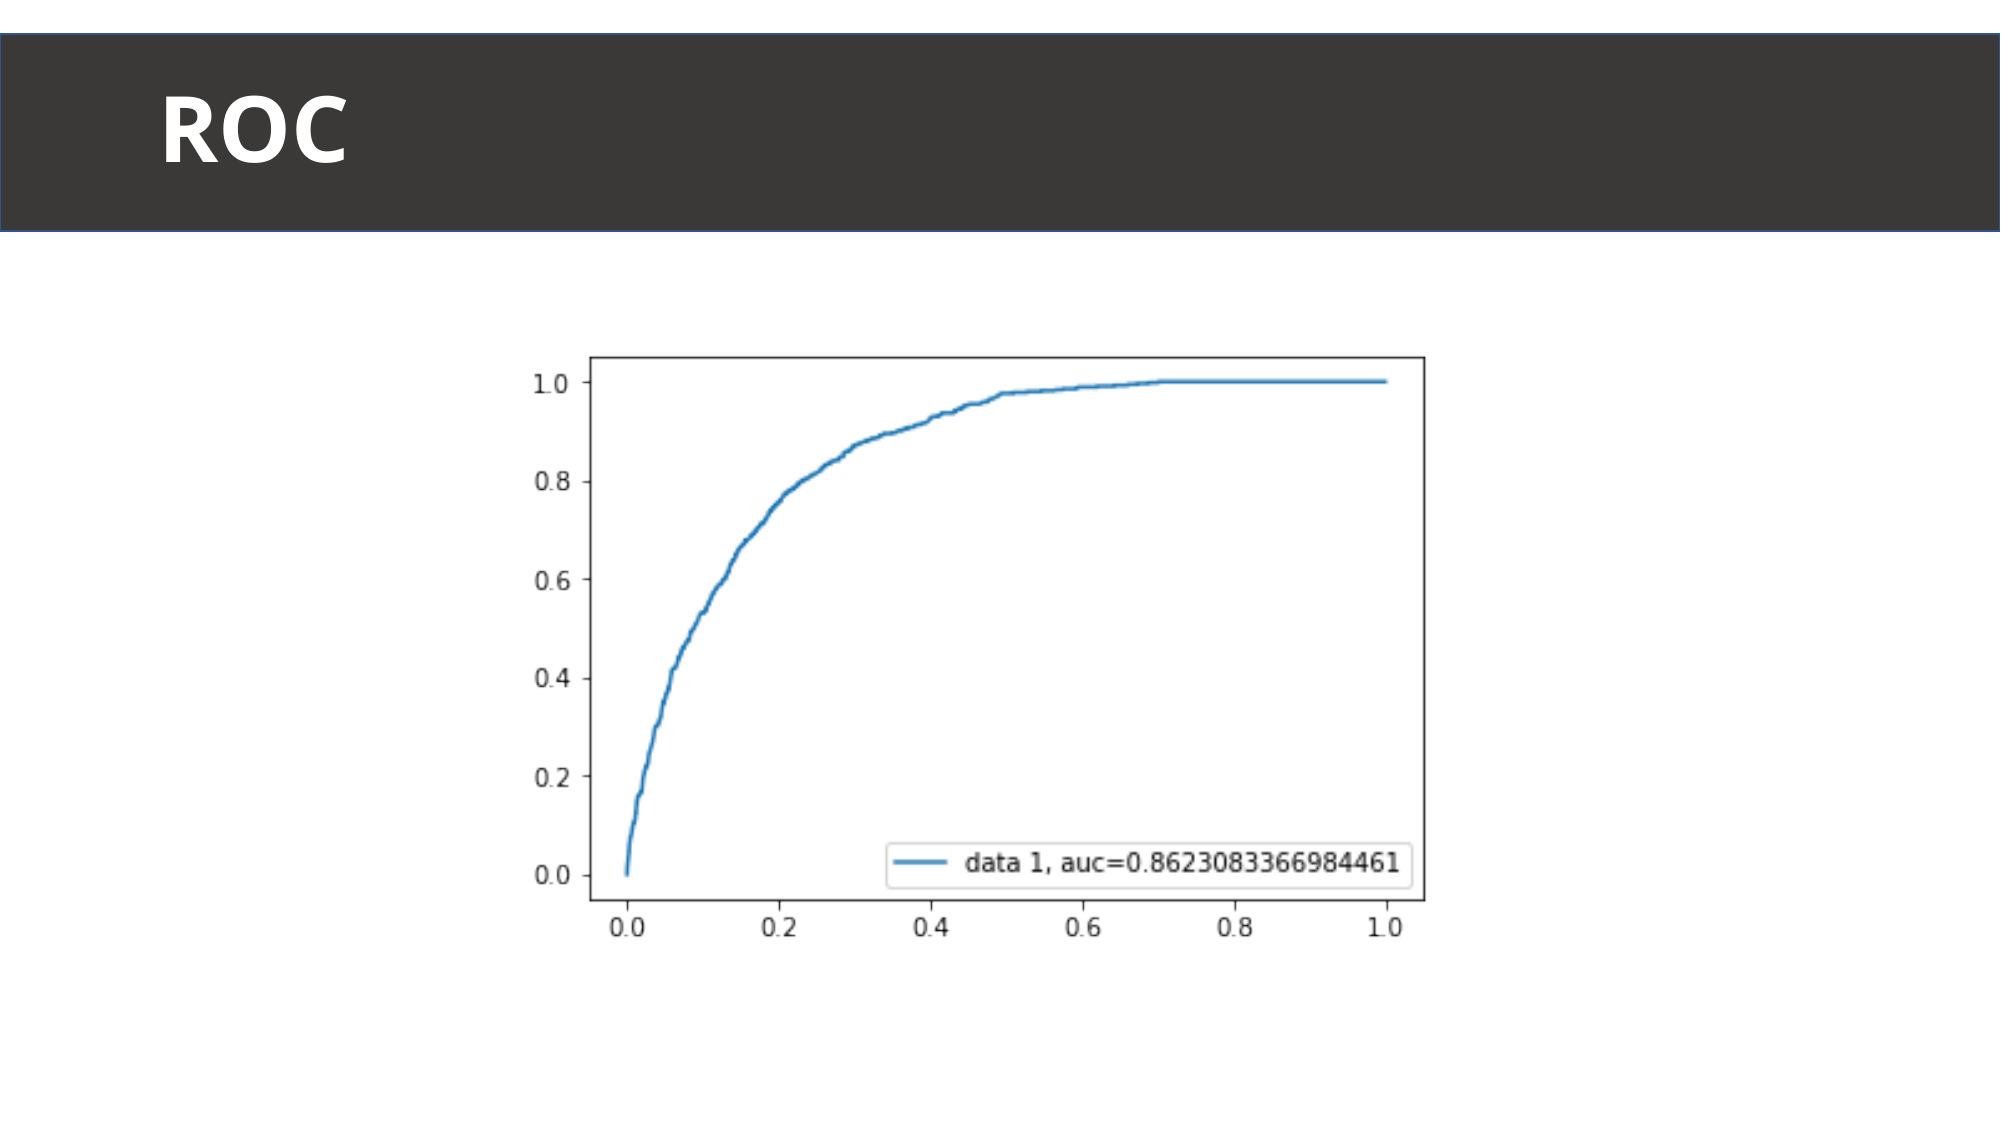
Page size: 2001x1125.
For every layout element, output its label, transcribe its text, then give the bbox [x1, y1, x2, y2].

text_box [0, 33, 119, 232]
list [515, 332, 1449, 960]
title ROC [119, 24, 1845, 242]
text_box [1845, 33, 2000, 232]
